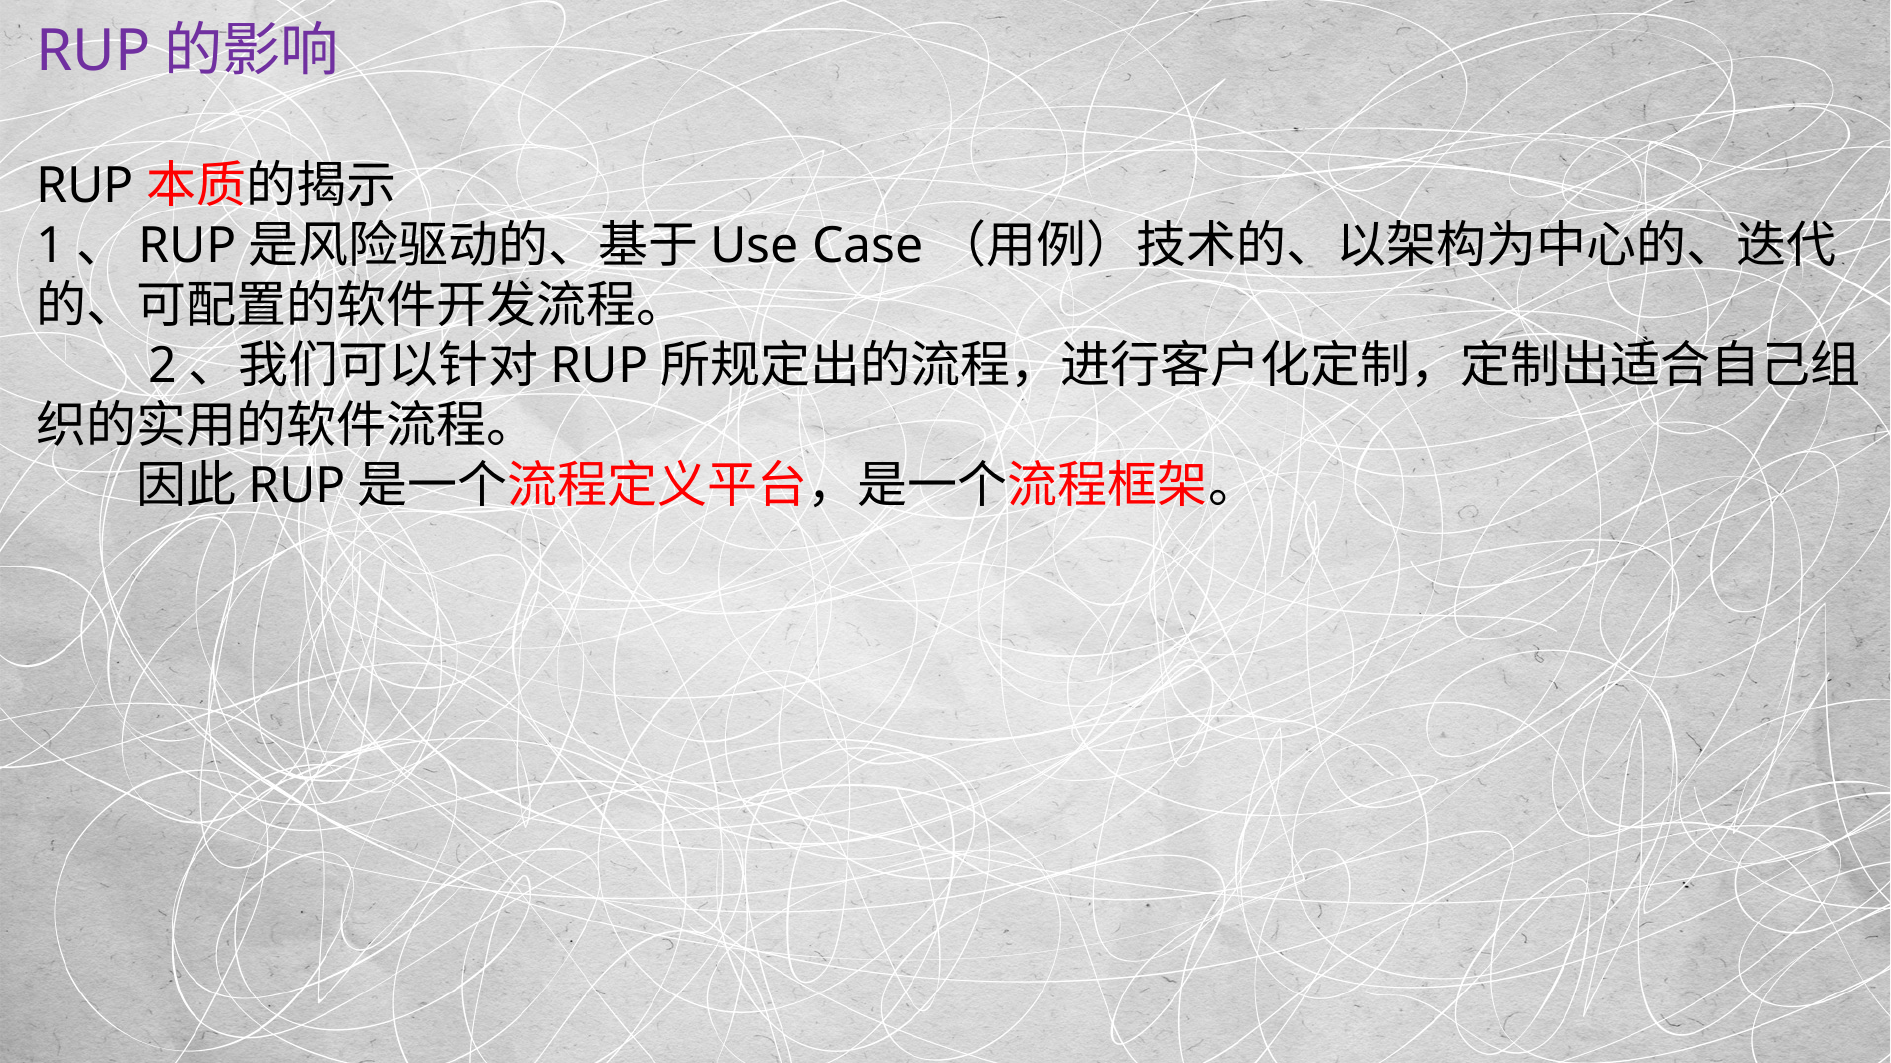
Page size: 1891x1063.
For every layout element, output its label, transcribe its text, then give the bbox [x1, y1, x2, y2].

picture [0, 0, 1891, 1063]
text_box RUP的影响 RUP本质的揭示 1、RUP是风险驱动的、基于Use Case（用例）技术的、以架构为中心的、迭代的、可配置的软件开发流程。 2、我们可以针对RUP所规定出的流程，进行客户化定制，定制出适合自己组织的实用的软件流程。 因此RUP是一个流程定义平台，是一个流程框架。 [21, 4, 1891, 640]
